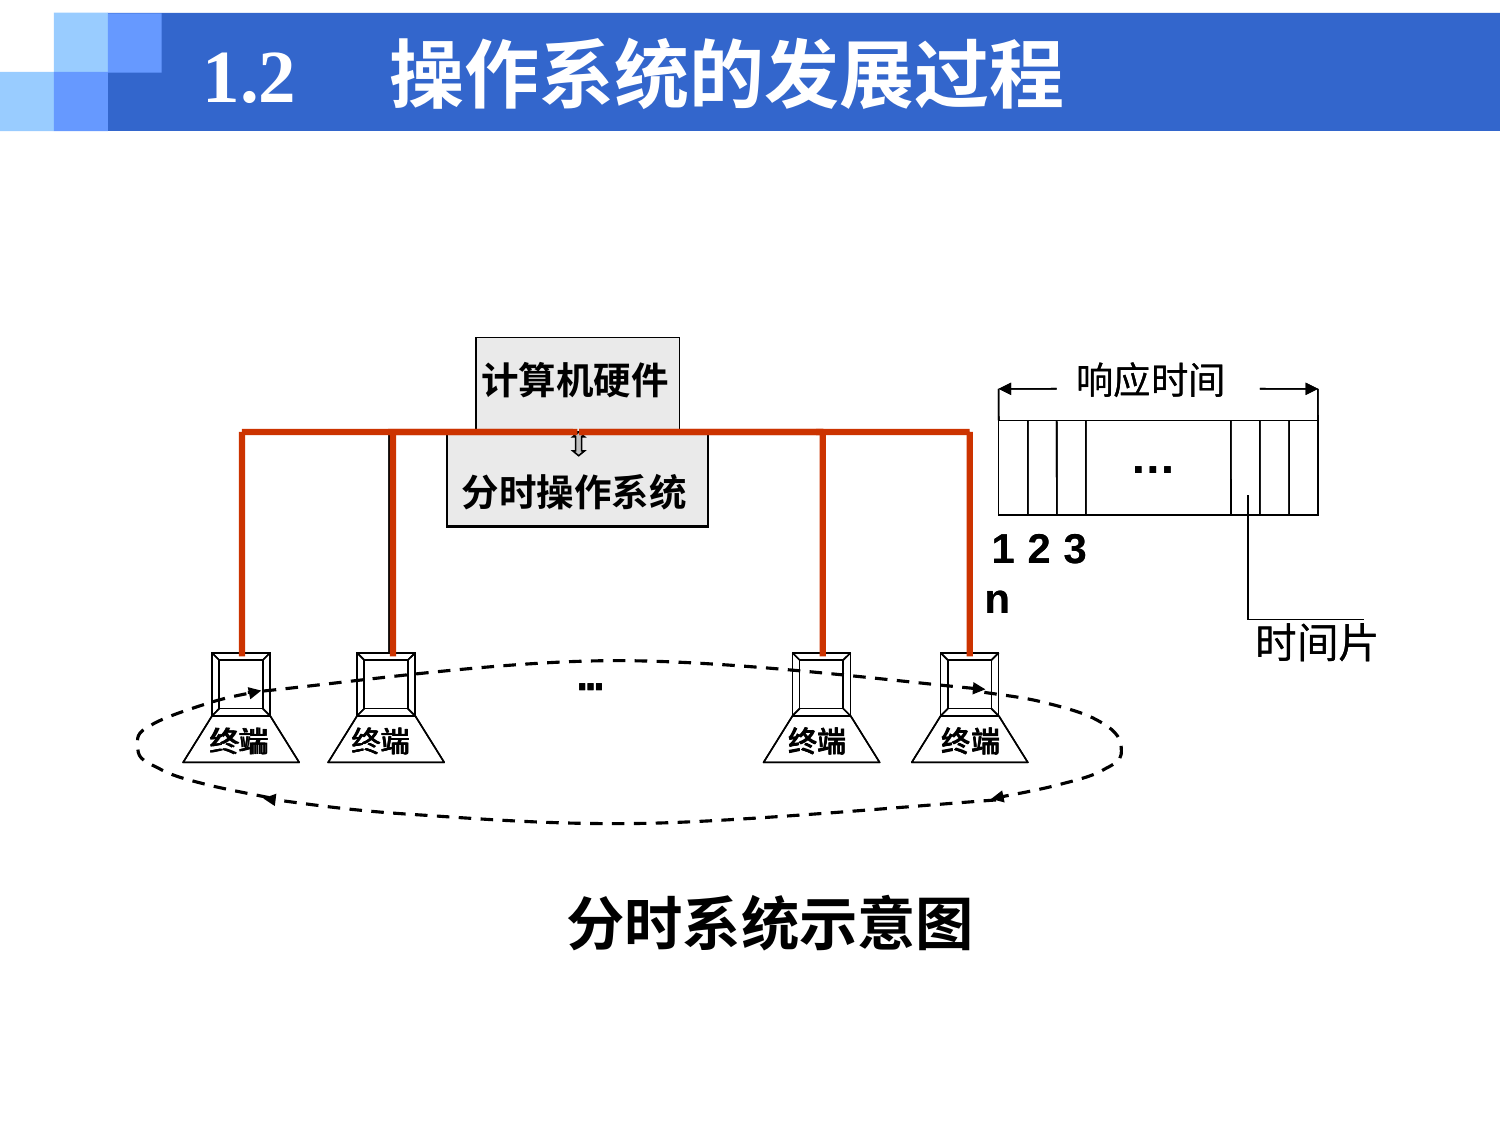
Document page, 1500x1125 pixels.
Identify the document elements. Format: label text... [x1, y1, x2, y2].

title 1.2 操作系统的发展过程 [187, 16, 1425, 129]
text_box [183, 337, 1424, 929]
text_box 分时系统示意图 [551, 929, 989, 965]
text_box [137, 711, 183, 779]
